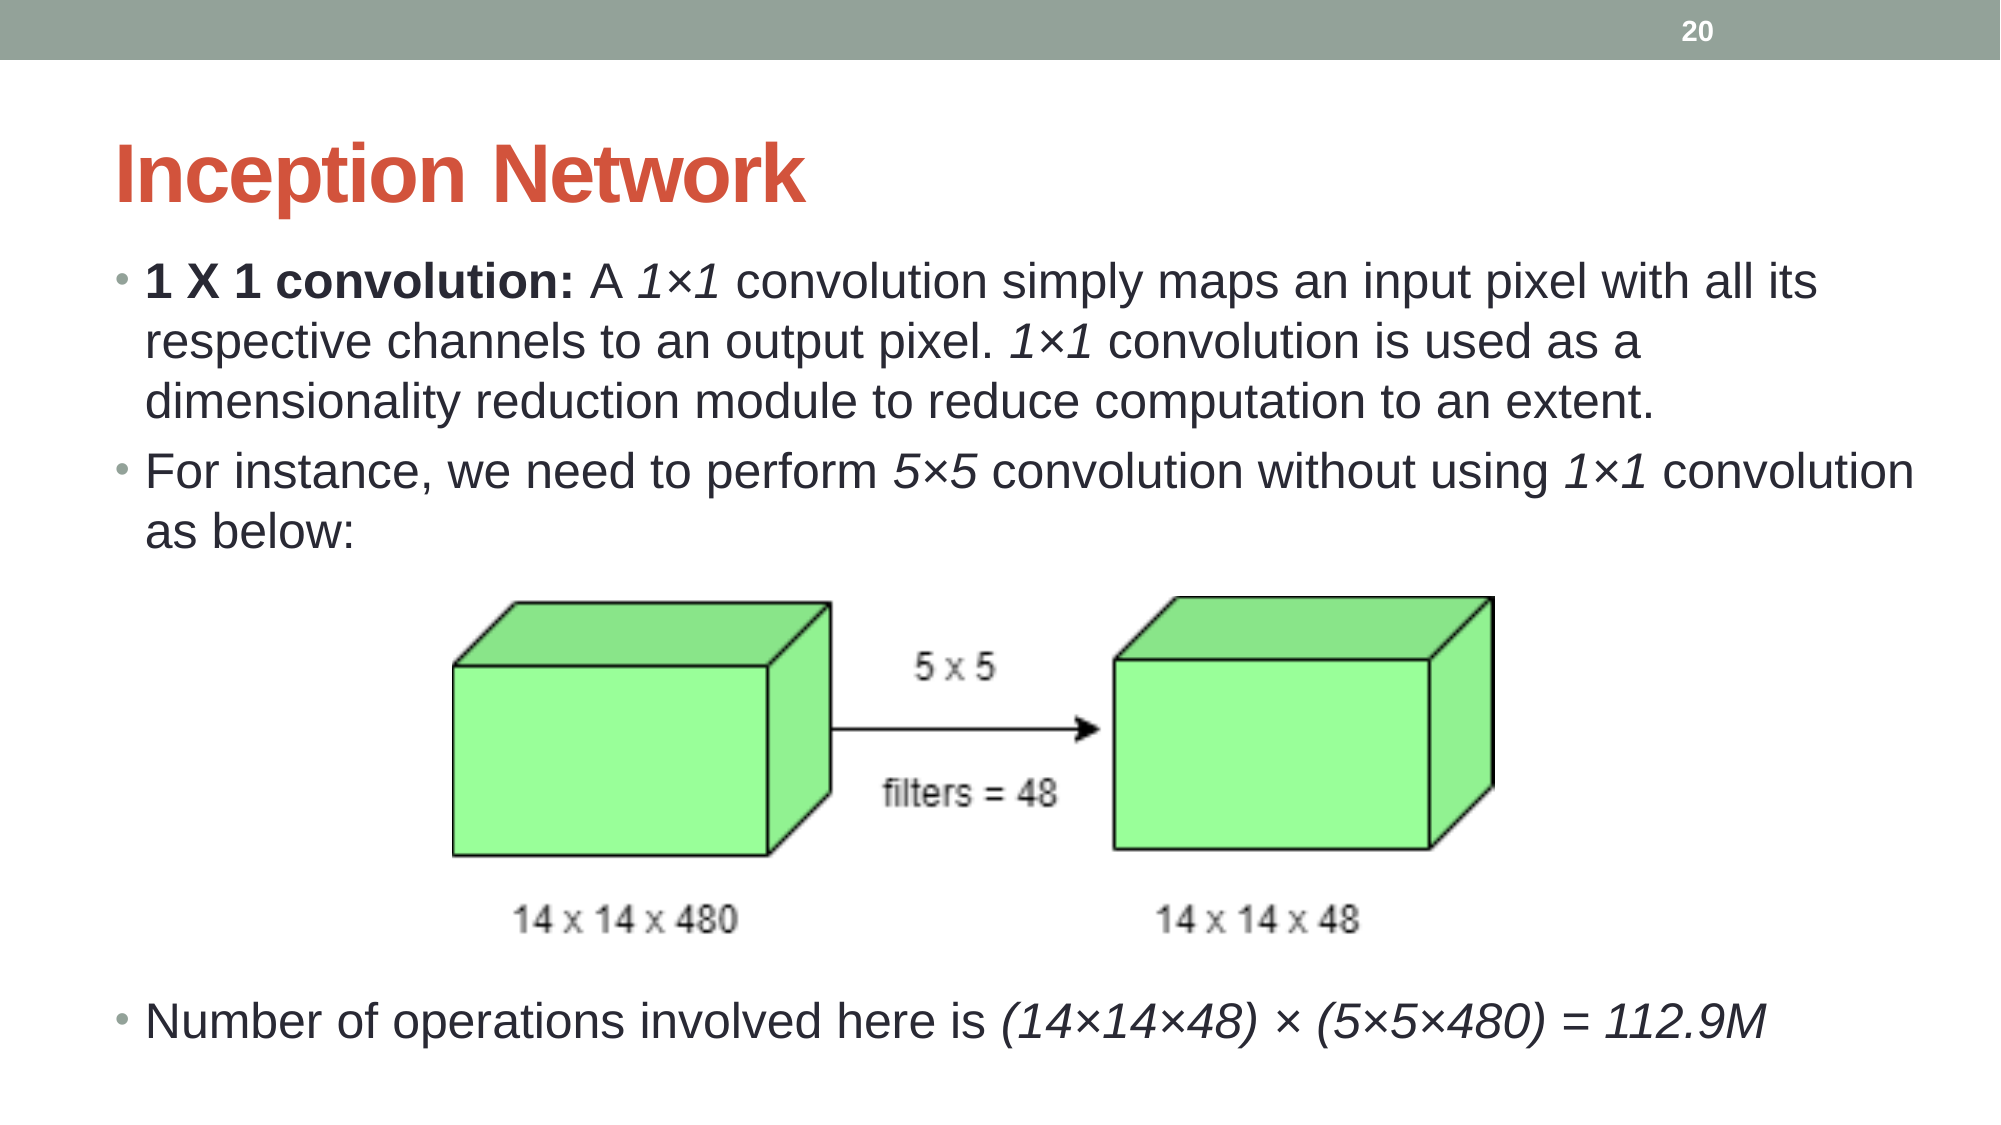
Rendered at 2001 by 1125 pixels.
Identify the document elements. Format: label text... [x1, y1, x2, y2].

title Inception Network [99, 87, 1900, 241]
picture [452, 596, 1495, 953]
slide_number 20 [1666, 3, 1900, 57]
list 1 X 1 convolution: A 1×1 convolution simply maps an input pixel with all its respective channels to an output pixel. 1×1 convolution is used as a dimensionality reduction module to reduce computation to an extent. For instance, we need to perform 5×5 convolution without using 1×1 convolution as below: Number of operations involved here is (14×14×48) × (5×5×480) = 112.9M [99, 241, 1971, 1125]
